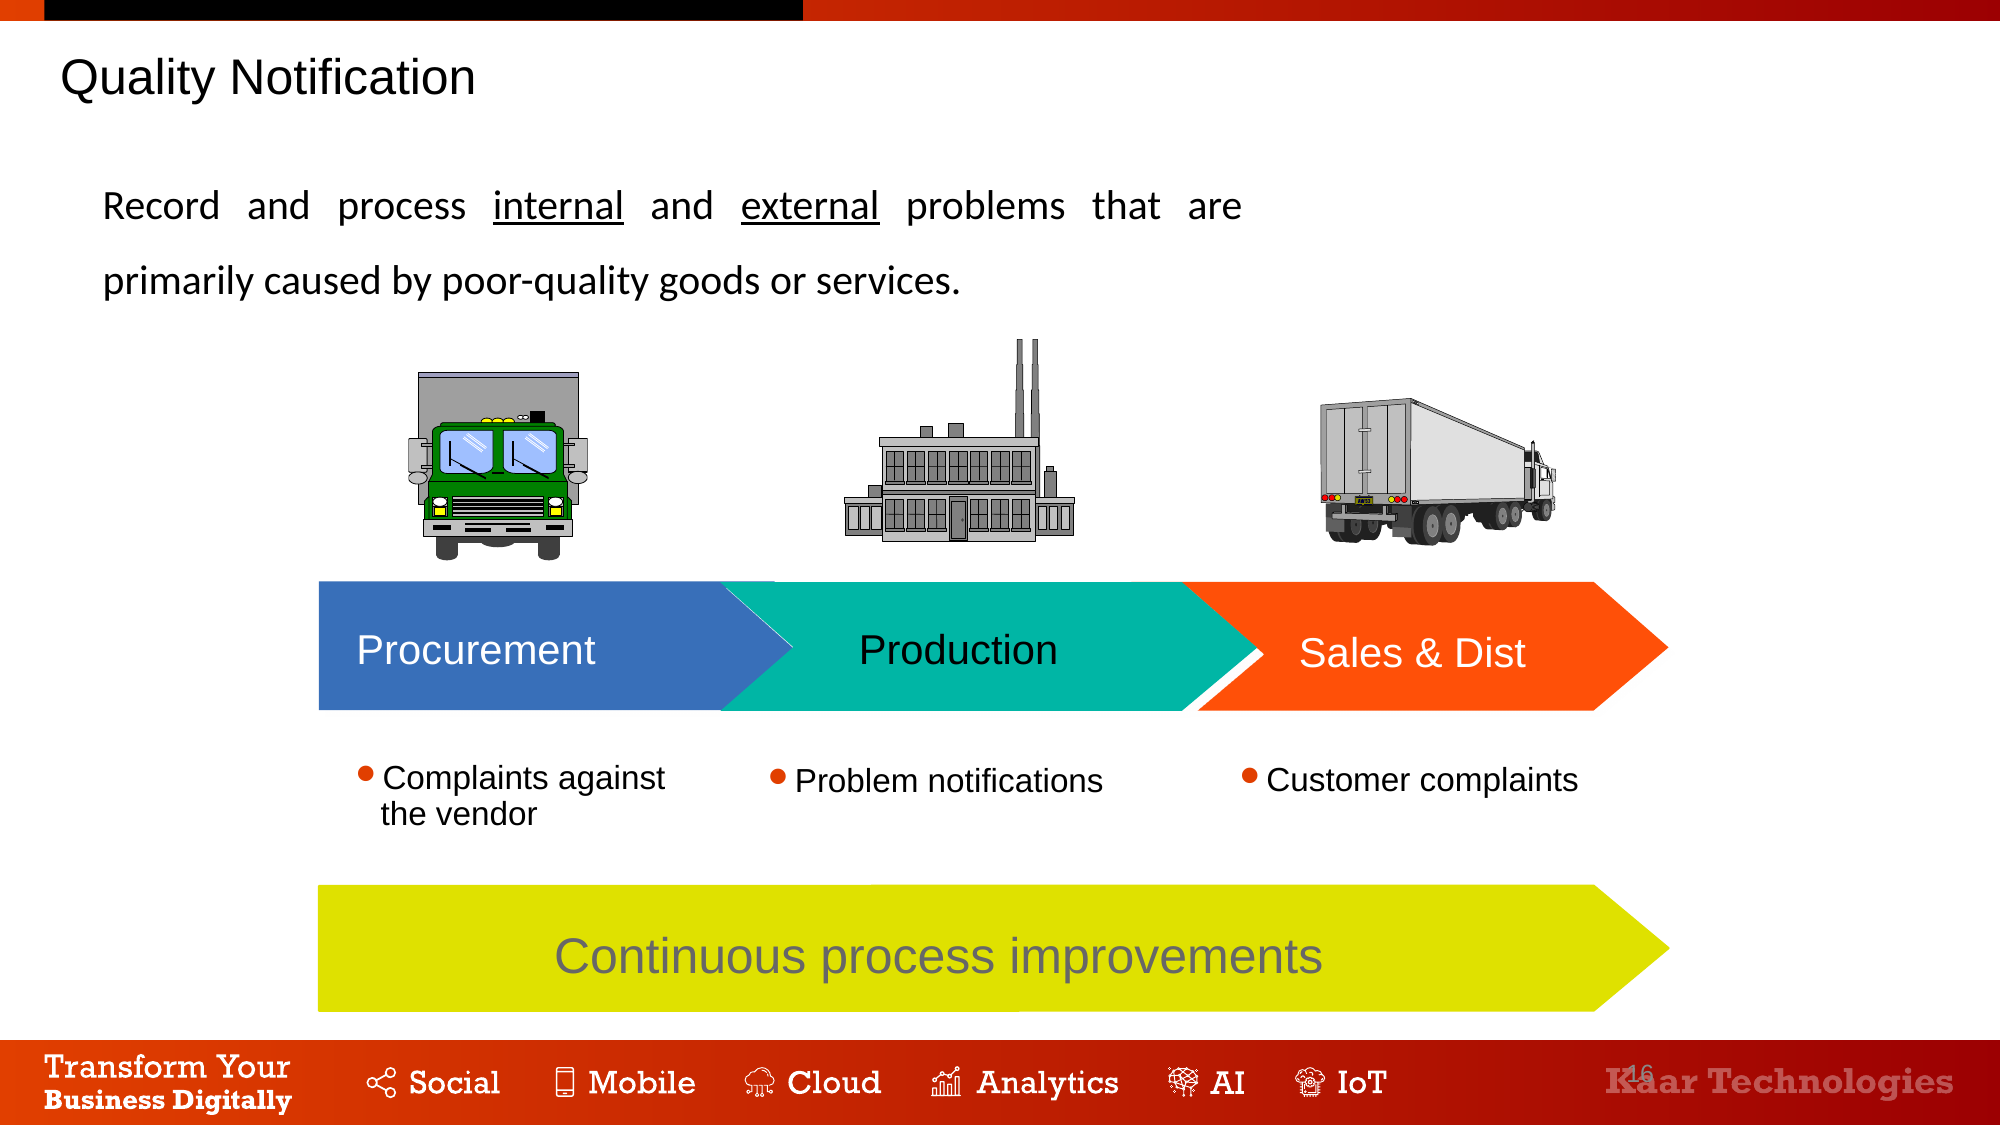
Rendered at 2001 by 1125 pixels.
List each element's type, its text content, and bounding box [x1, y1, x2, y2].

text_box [314, 337, 1669, 1012]
picture [1669, 1067, 1953, 1101]
text_box 16 [1318, 1042, 1669, 1103]
text_box Quality Notification [45, 44, 1121, 113]
text_box Record and process internal and external problems that are primarily caused by poor-quality goods or services. [87, 145, 1258, 311]
